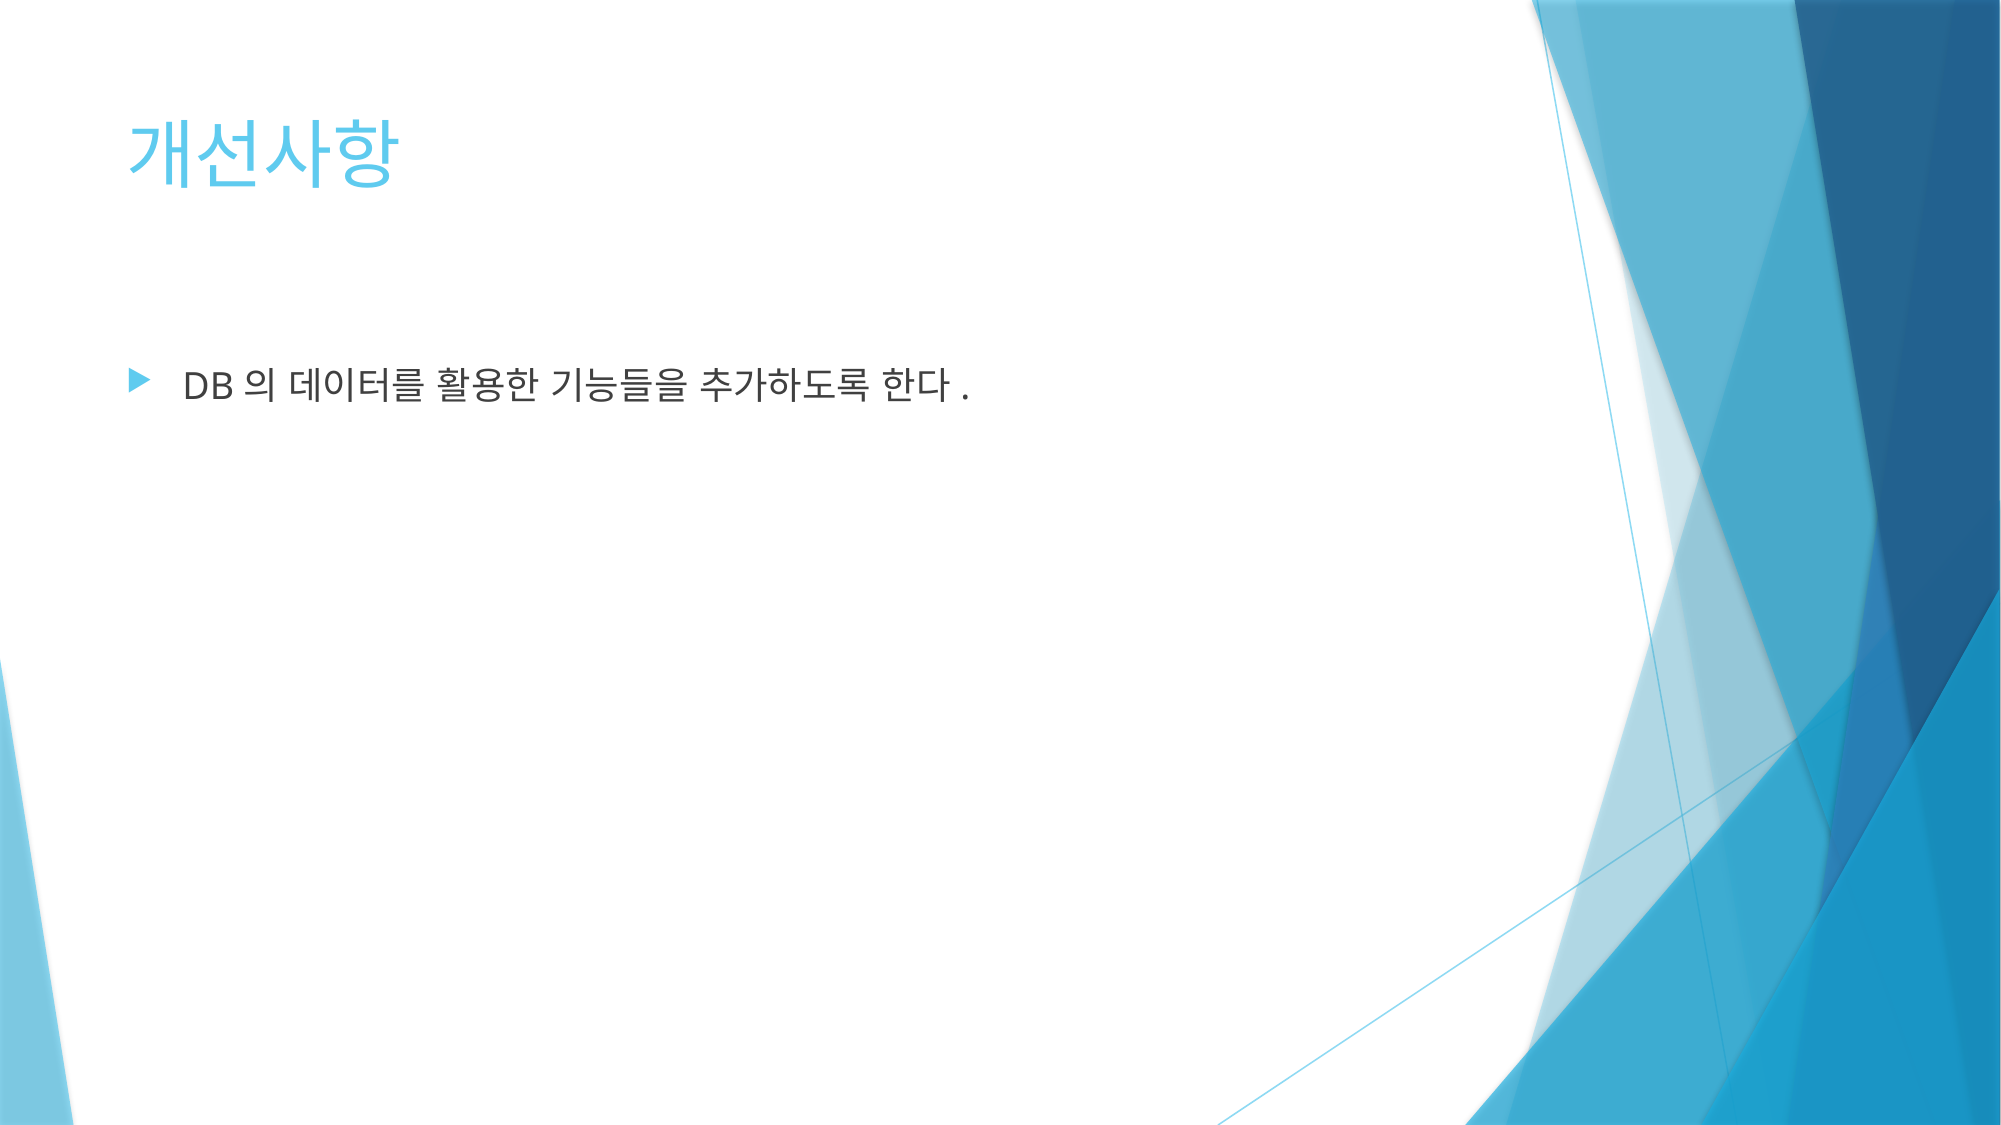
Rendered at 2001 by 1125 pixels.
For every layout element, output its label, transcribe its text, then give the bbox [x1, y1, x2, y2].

title 개선사항 [111, 99, 1522, 317]
list DB의 데이터를 활용한 기능들을 추가하도록 한다. [111, 354, 1522, 992]
